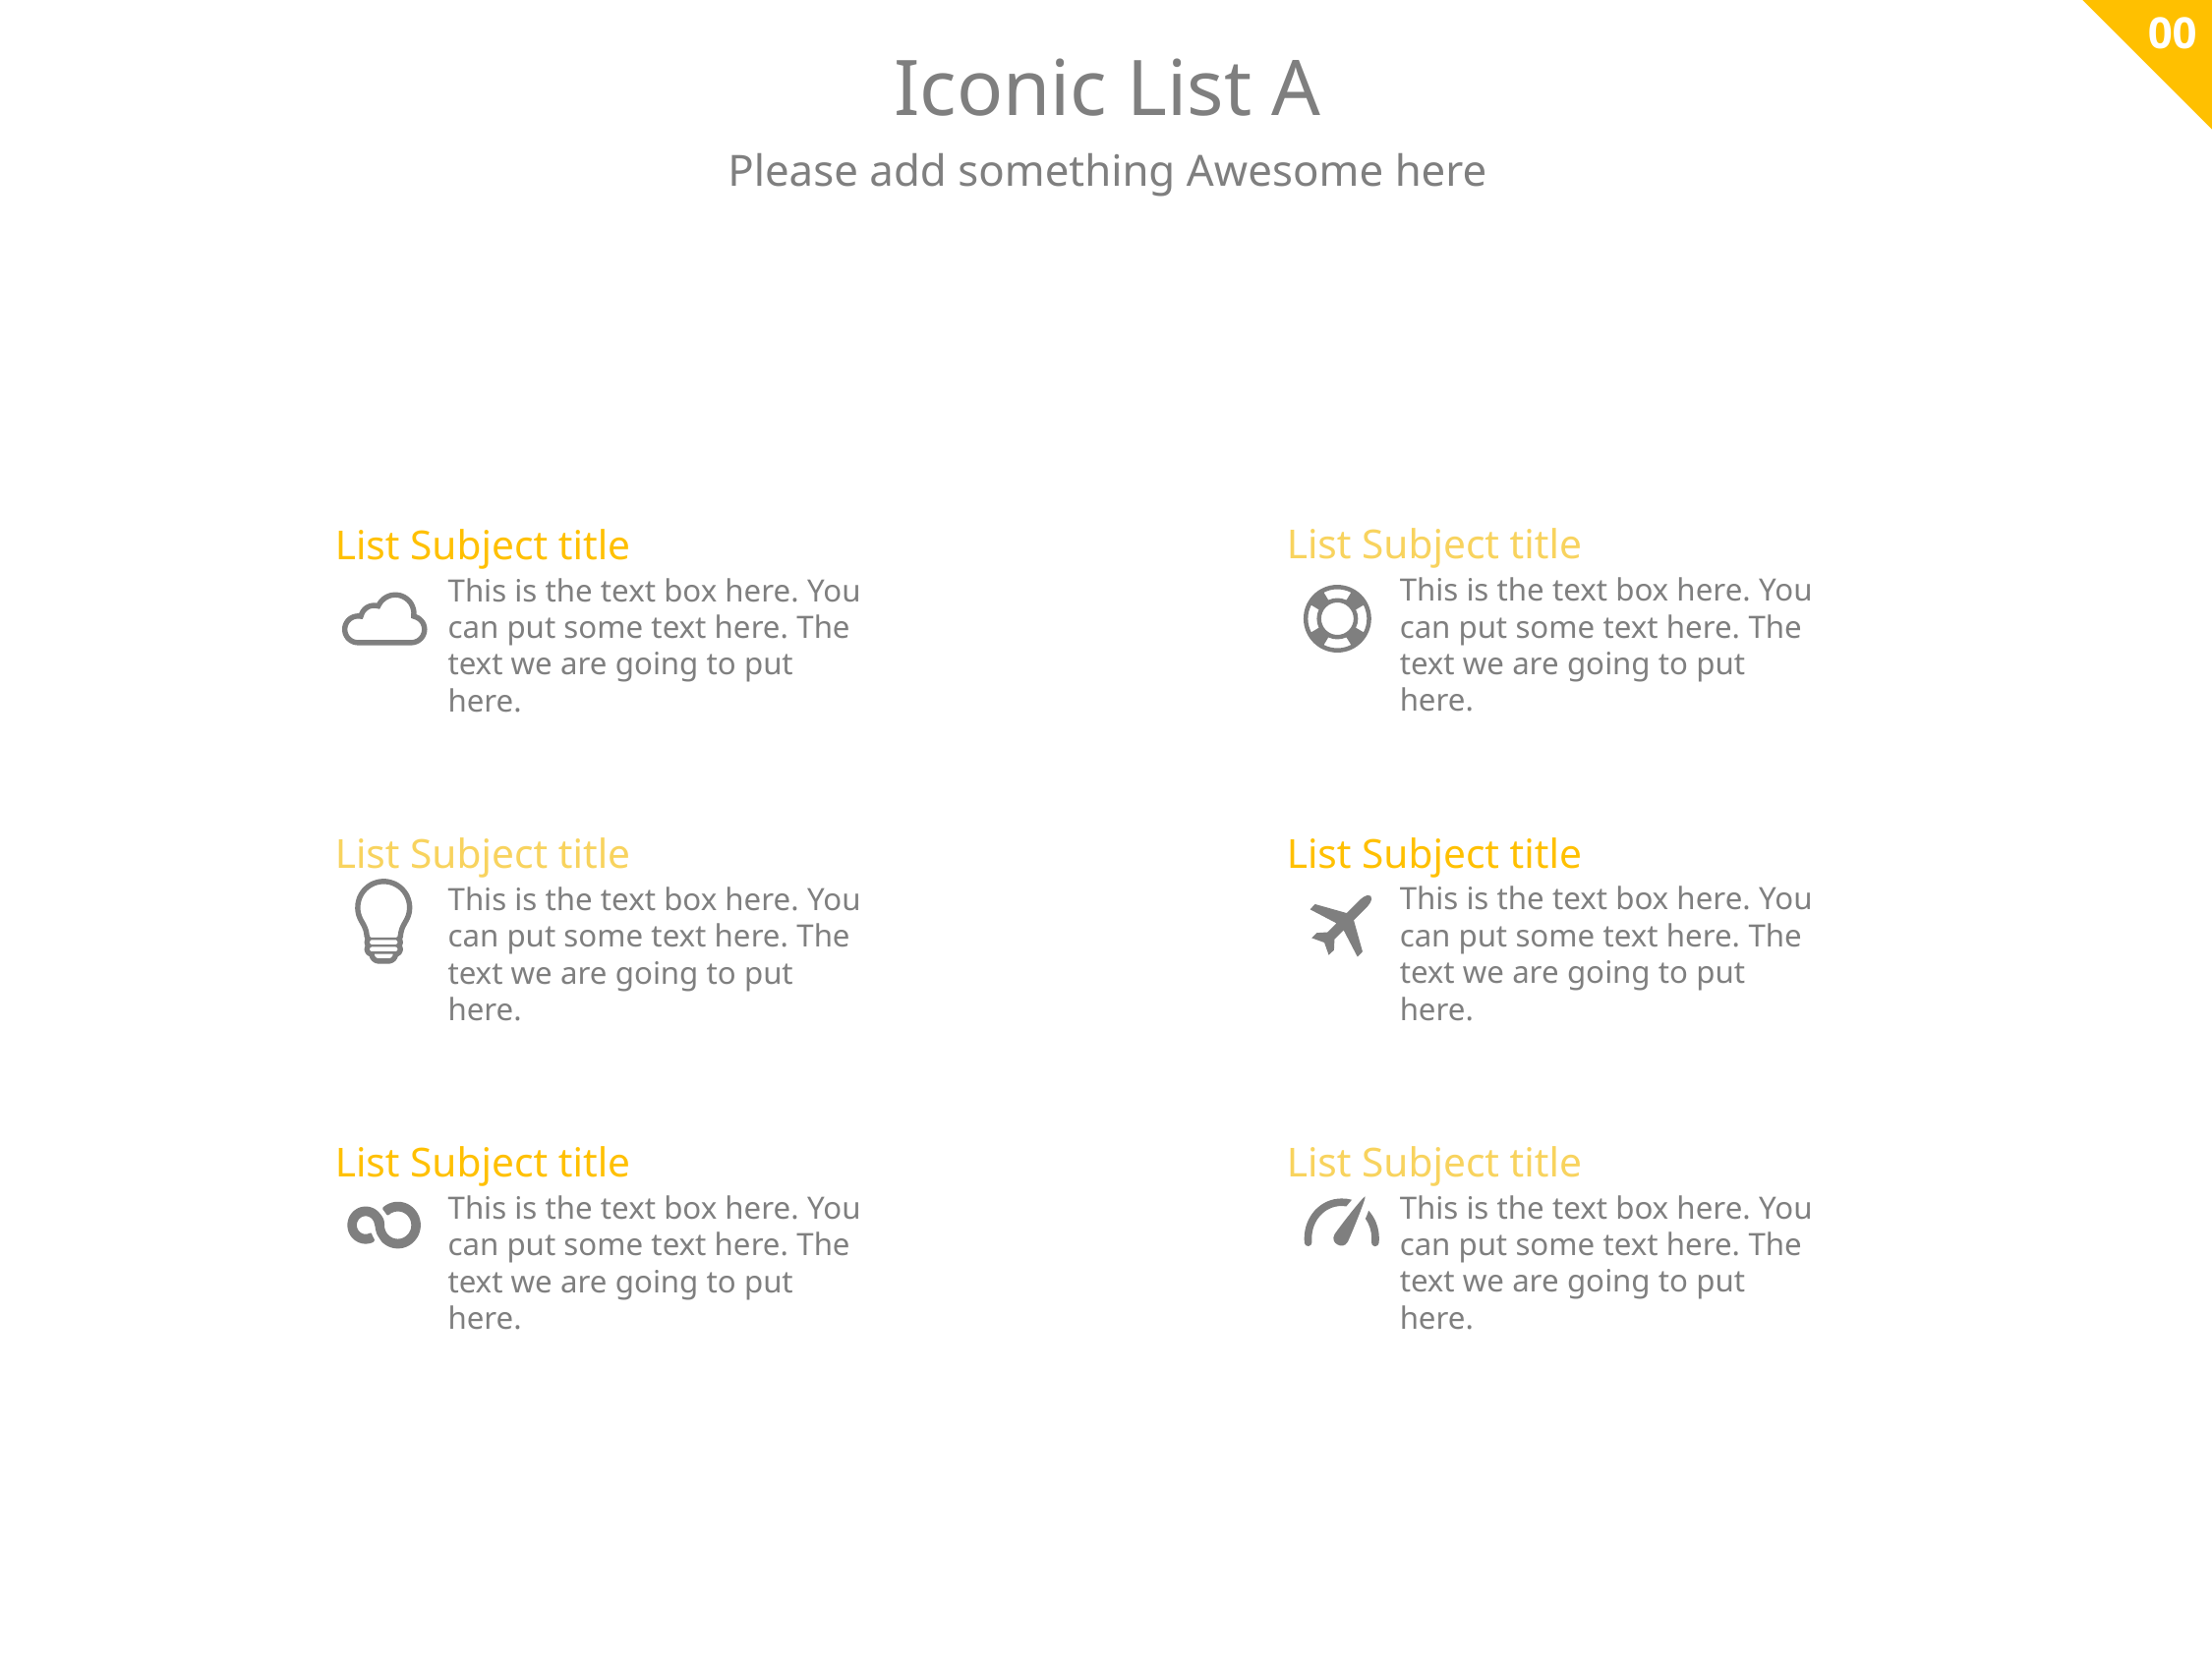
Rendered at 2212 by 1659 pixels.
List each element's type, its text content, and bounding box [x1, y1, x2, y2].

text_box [320, 1129, 885, 1308]
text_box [320, 512, 885, 691]
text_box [1272, 1129, 1836, 1308]
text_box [320, 821, 885, 1000]
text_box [2080, 0, 2212, 130]
text_box Iconic List A [879, 31, 1336, 136]
text_box Please add something Awesome here [713, 136, 1502, 202]
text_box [1272, 511, 1836, 690]
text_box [1272, 821, 1836, 1000]
